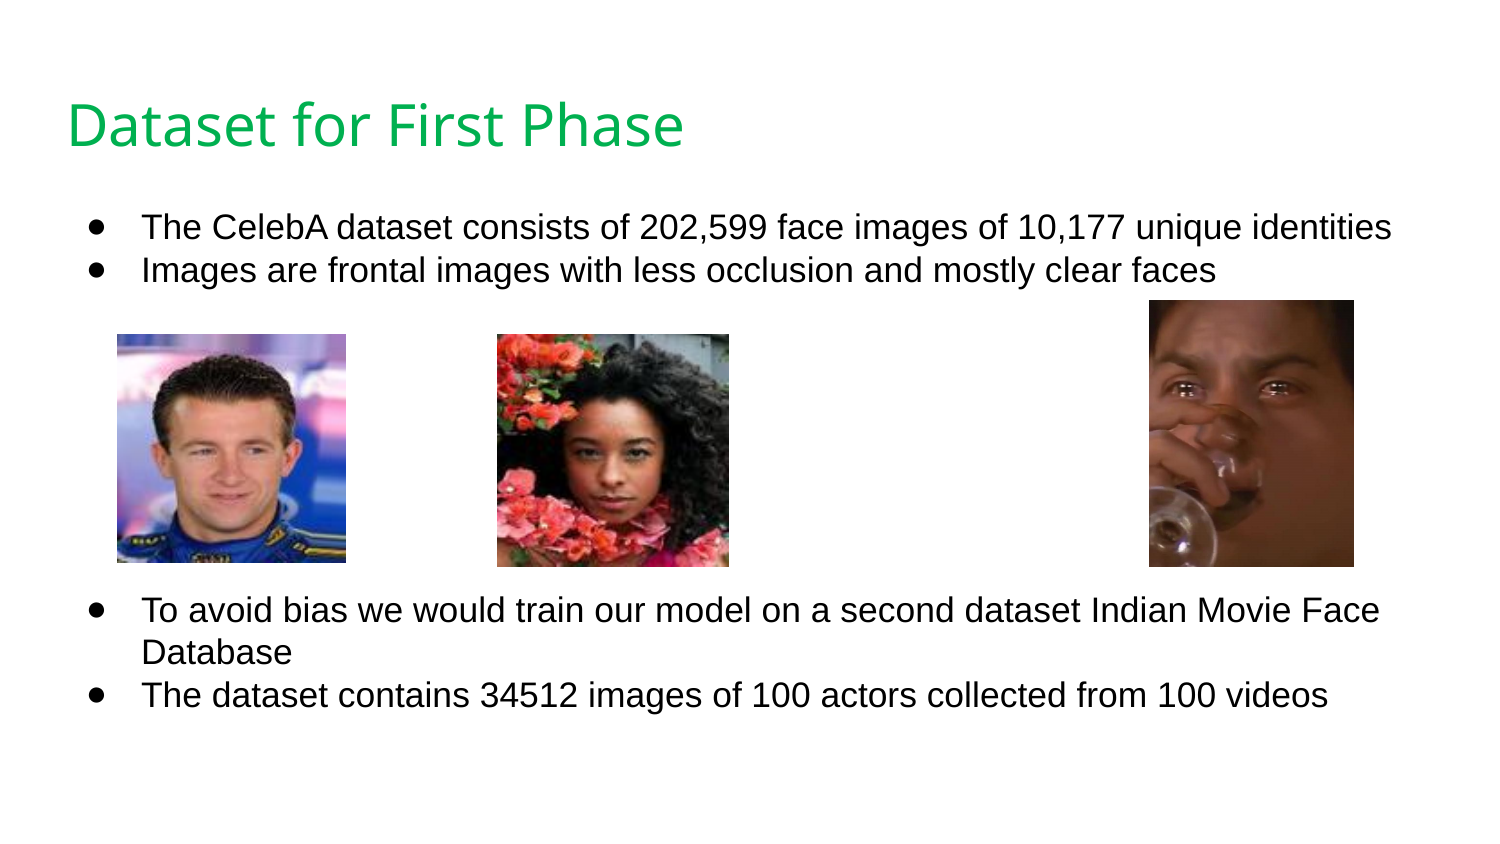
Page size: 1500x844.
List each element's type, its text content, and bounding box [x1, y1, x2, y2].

picture [497, 334, 729, 567]
picture [117, 334, 346, 563]
list The CelebA dataset consists of 202,599 face images of 10,177 unique identities Images are frontal images with less occlusion and mostly clear faces To avoid bias we would train our model on a second dataset Indian Movie Face Database The dataset contains 34512 images of 100 actors collected from 100 videos [51, 189, 1449, 750]
picture [1149, 300, 1354, 567]
title Dataset for First Phase [51, 72, 1449, 167]
